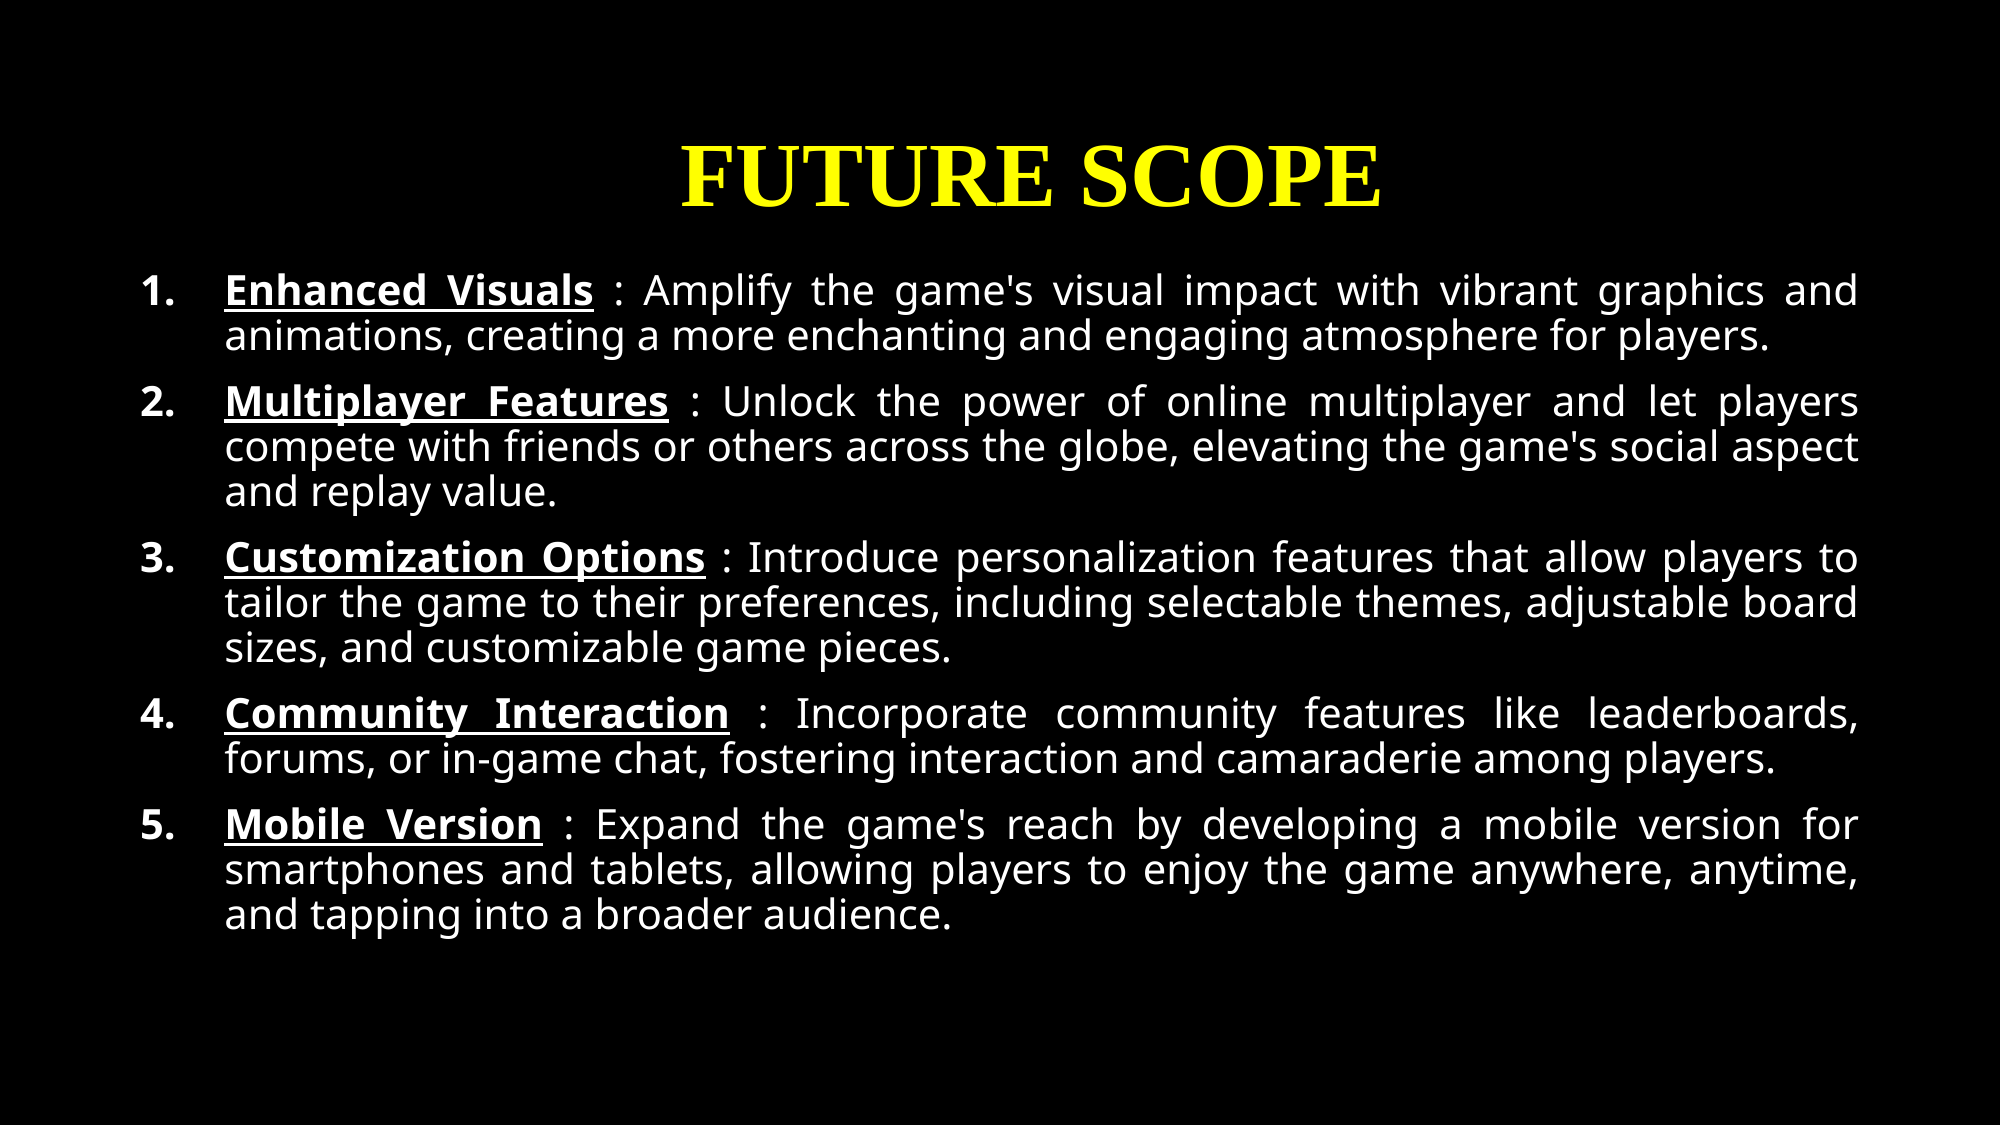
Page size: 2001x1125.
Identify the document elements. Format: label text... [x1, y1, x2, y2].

list Enhanced Visuals : Amplify the game's visual impact with vibrant graphics and animations, creating a more enchanting and engaging atmosphere for players. Multiplayer Features : Unlock the power of online multiplayer and let players compete with friends or others across the globe, elevating the game's social aspect and replay value. Customization Options : Introduce personalization features that allow players to tailor the game to their preferences, including selectable themes, adjustable board sizes, and customizable game pieces. Community Interaction : Incorporate community features like leaderboards, forums, or in-game chat, fostering interaction and camaraderie among players. Mobile Version : Expand the game's reach by developing a mobile version for smartphones and tablets, allowing players to enjoy the game anywhere, anytime, and tapping into a broader audience. [125, 261, 1875, 1000]
title FUTURE SCOPE [282, 73, 1783, 261]
